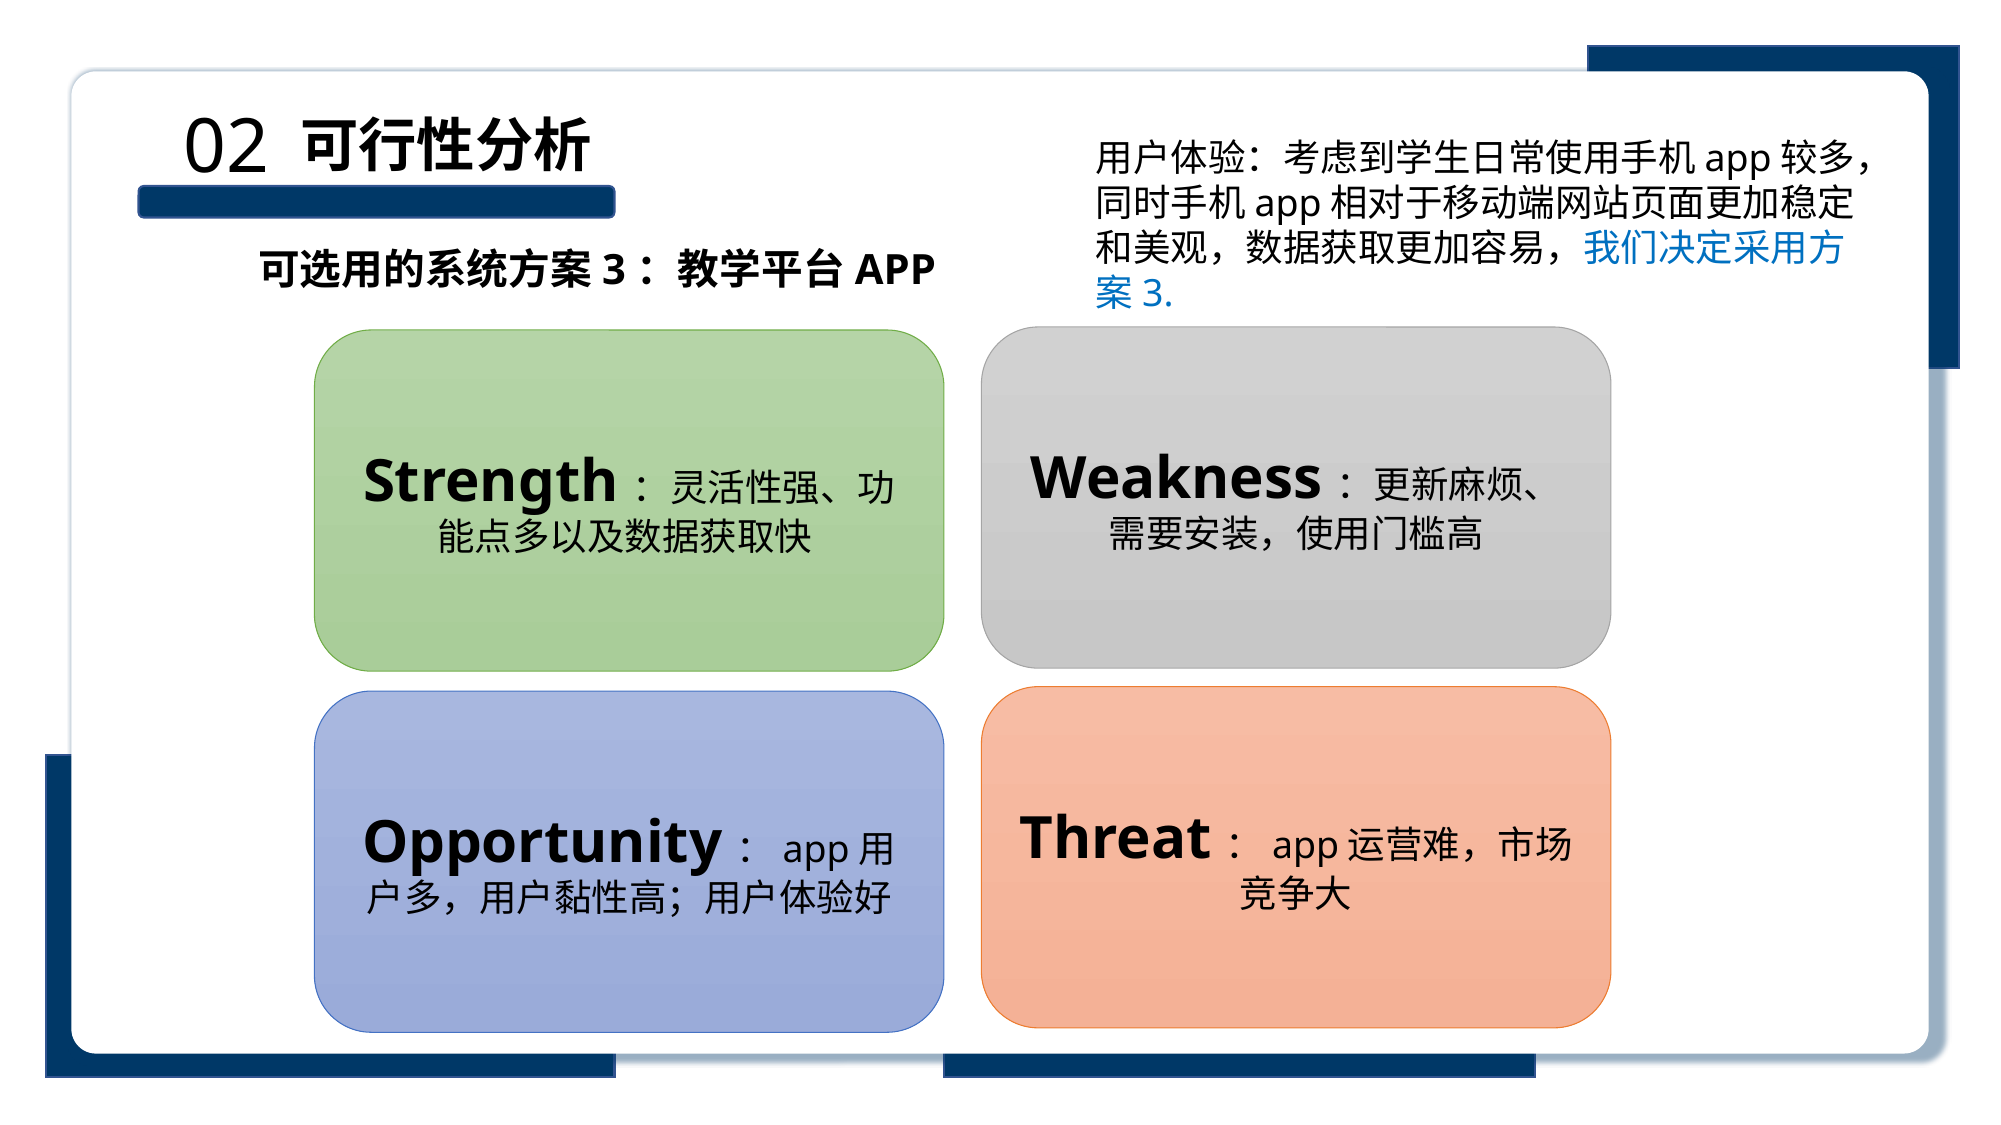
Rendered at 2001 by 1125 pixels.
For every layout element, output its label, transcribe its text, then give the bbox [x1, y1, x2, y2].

text_box 可选用的系统方案3：教学平台APP [243, 235, 1080, 301]
text_box 可行性分析 [285, 100, 607, 186]
text_box [943, 1066, 1536, 1078]
text_box [70, 70, 1930, 1055]
text_box [1587, 45, 1960, 369]
text_box 02 [169, 90, 285, 195]
text_box Opportunity：app用户多，用户黏性高；用户体验好 [313, 690, 945, 1033]
text_box Weakness：更新麻烦、需要安装，使用门槛高 [980, 326, 1612, 669]
text_box Threat：app运营难，市场竞争大 [980, 686, 1612, 1029]
text_box Strength：灵活性强、功能点多以及数据获取快 [313, 329, 945, 672]
text_box [45, 754, 616, 1078]
text_box [137, 184, 616, 219]
text_box 用户体验：考虑到学生日常使用手机app较多，同时手机app相对于移动端网站页面更加稳定和美观，数据获取更加容易，我们决定采用方案3. [1080, 126, 1872, 322]
